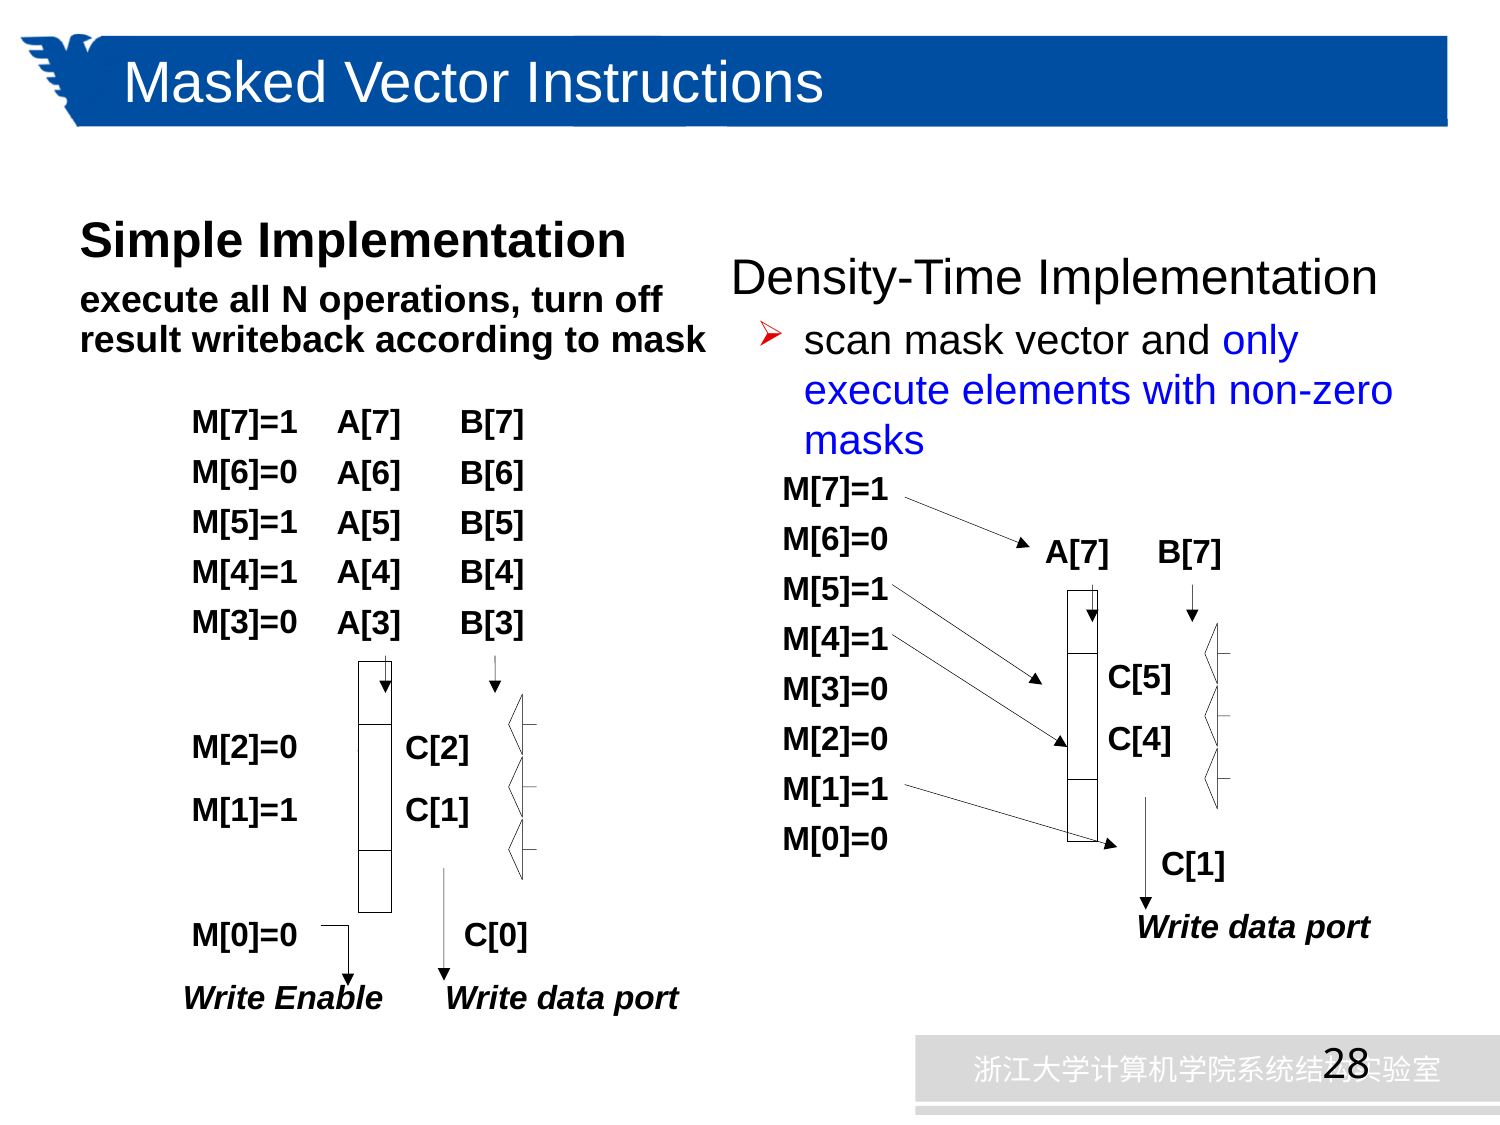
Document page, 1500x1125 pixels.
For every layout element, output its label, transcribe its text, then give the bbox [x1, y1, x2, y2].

title Masked Vector Instructions [108, 38, 1406, 121]
picture [5, 19, 148, 127]
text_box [743, 234, 1443, 953]
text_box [64, 184, 739, 1024]
